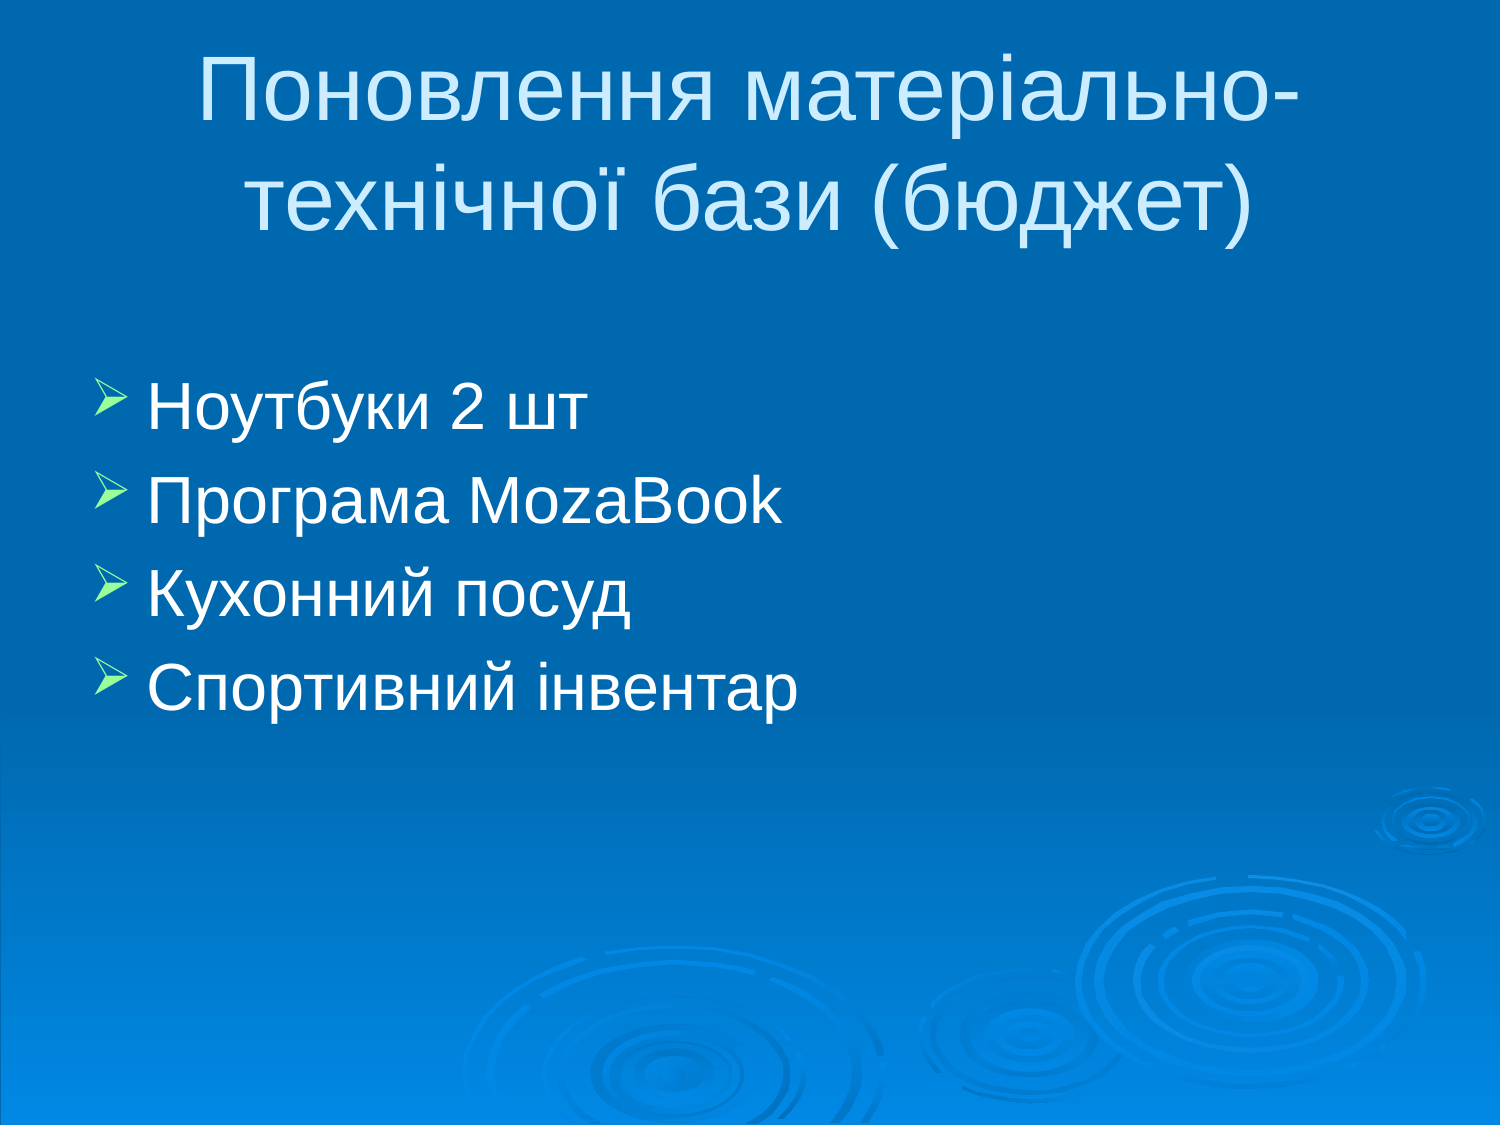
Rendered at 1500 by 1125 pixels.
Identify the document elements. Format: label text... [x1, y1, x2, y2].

list Ноутбуки 2 шт Програма MozaBook Кухонний посуд Спортивний інвентар [74, 262, 1426, 1006]
title Поновлення матеріально-технічної бази (бюджет) [74, 45, 1426, 233]
